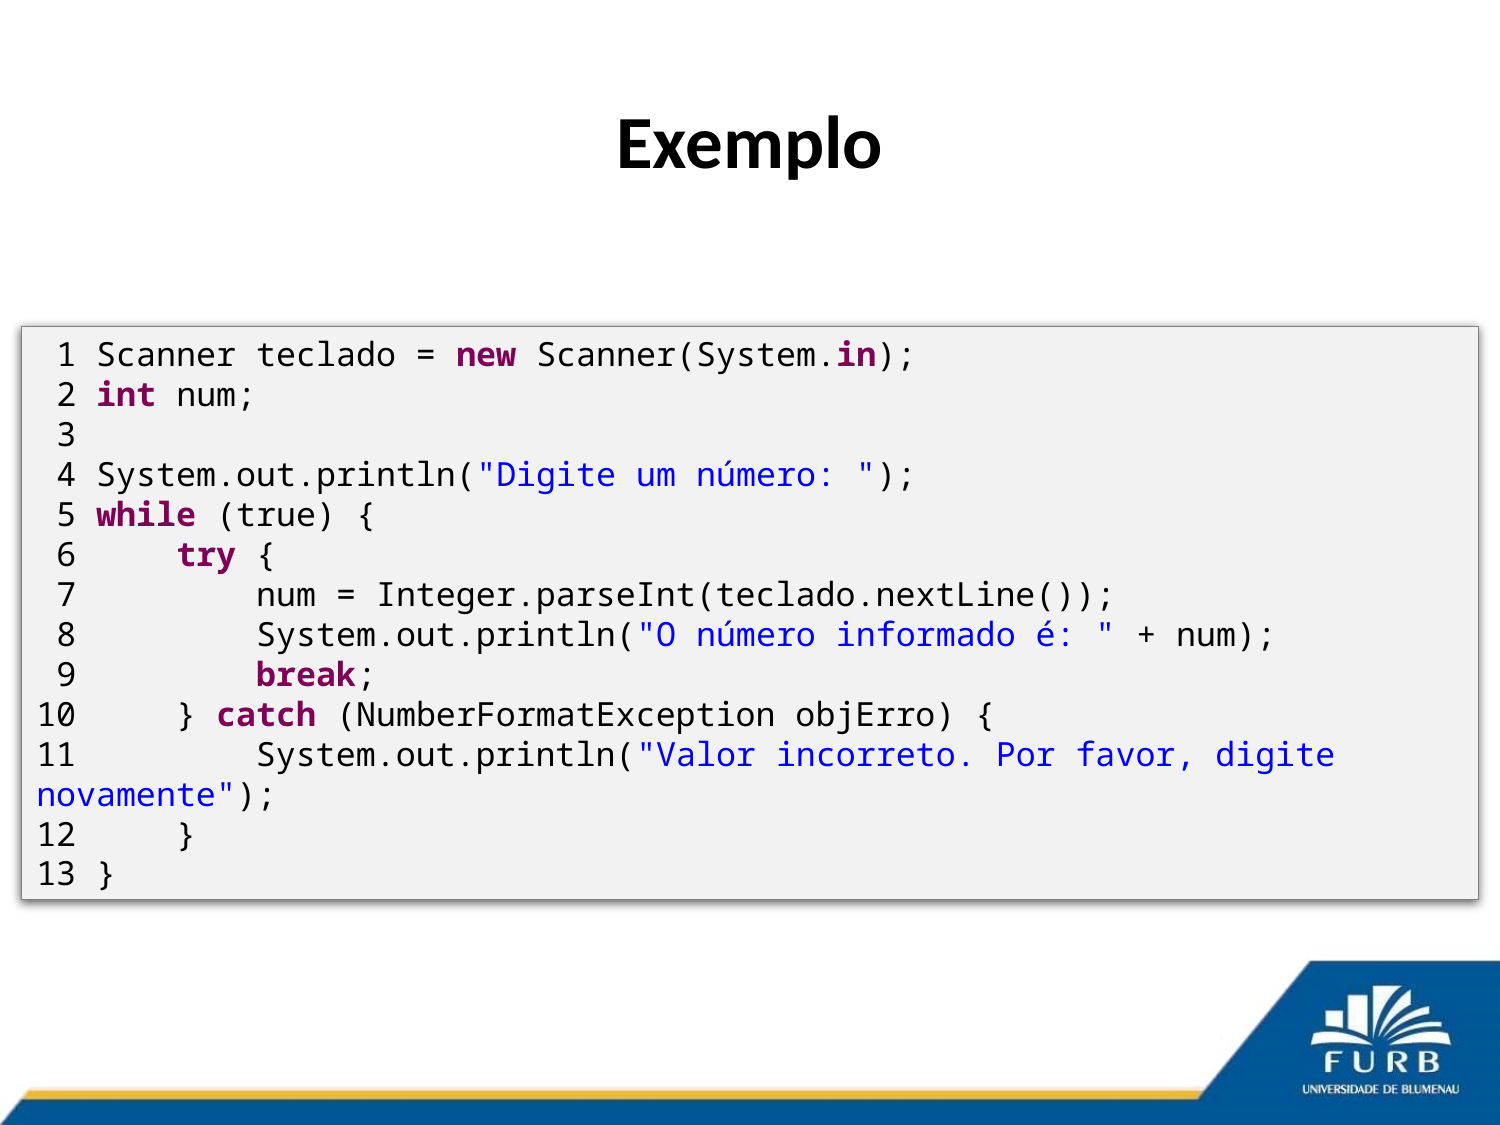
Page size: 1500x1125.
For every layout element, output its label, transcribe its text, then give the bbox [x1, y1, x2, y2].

title Exemplo [75, 45, 1425, 233]
picture [0, 0, 1500, 1125]
text_box 1 Scanner teclado = new Scanner(System.in); 2 int num; 3 4 System.out.println("Digite um número: "); 5 while (true) { 6 try { 7 num = Integer.parseInt(teclado.nextLine()); 8 System.out.println("O número informado é: " + num); 9 break; 10 } catch (NumberFormatException objErro) { 11 System.out.println("Valor incorreto. Por favor, digite novamente"); 12 } 13 } [21, 326, 1479, 900]
